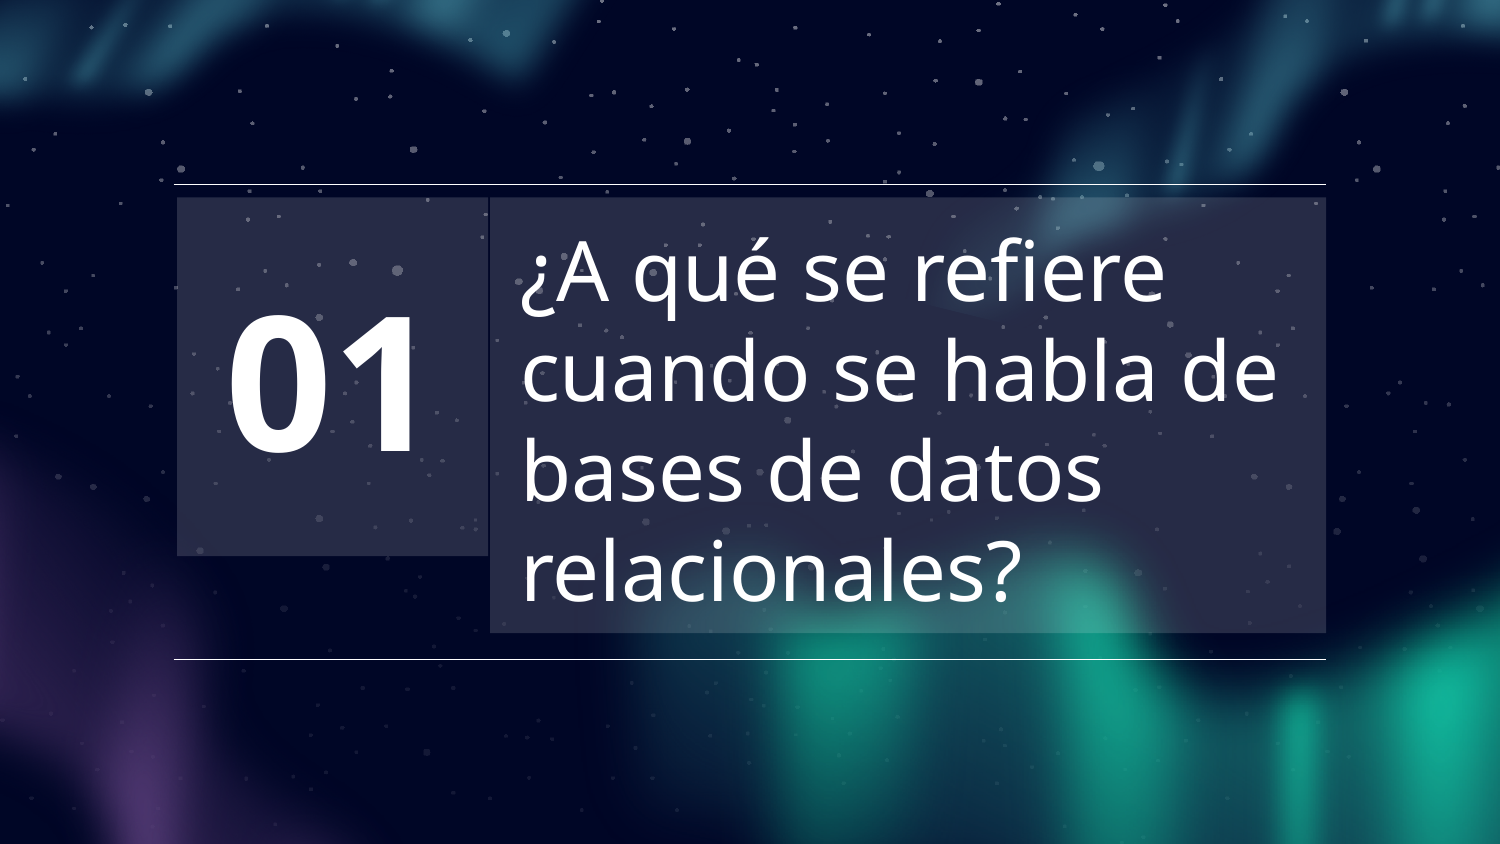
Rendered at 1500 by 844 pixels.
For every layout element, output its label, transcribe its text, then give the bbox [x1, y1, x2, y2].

title 01 [177, 197, 489, 557]
title ¿A qué se refiere cuando se habla de bases de datos relacionales? [490, 197, 1327, 634]
picture [0, 0, 1500, 844]
